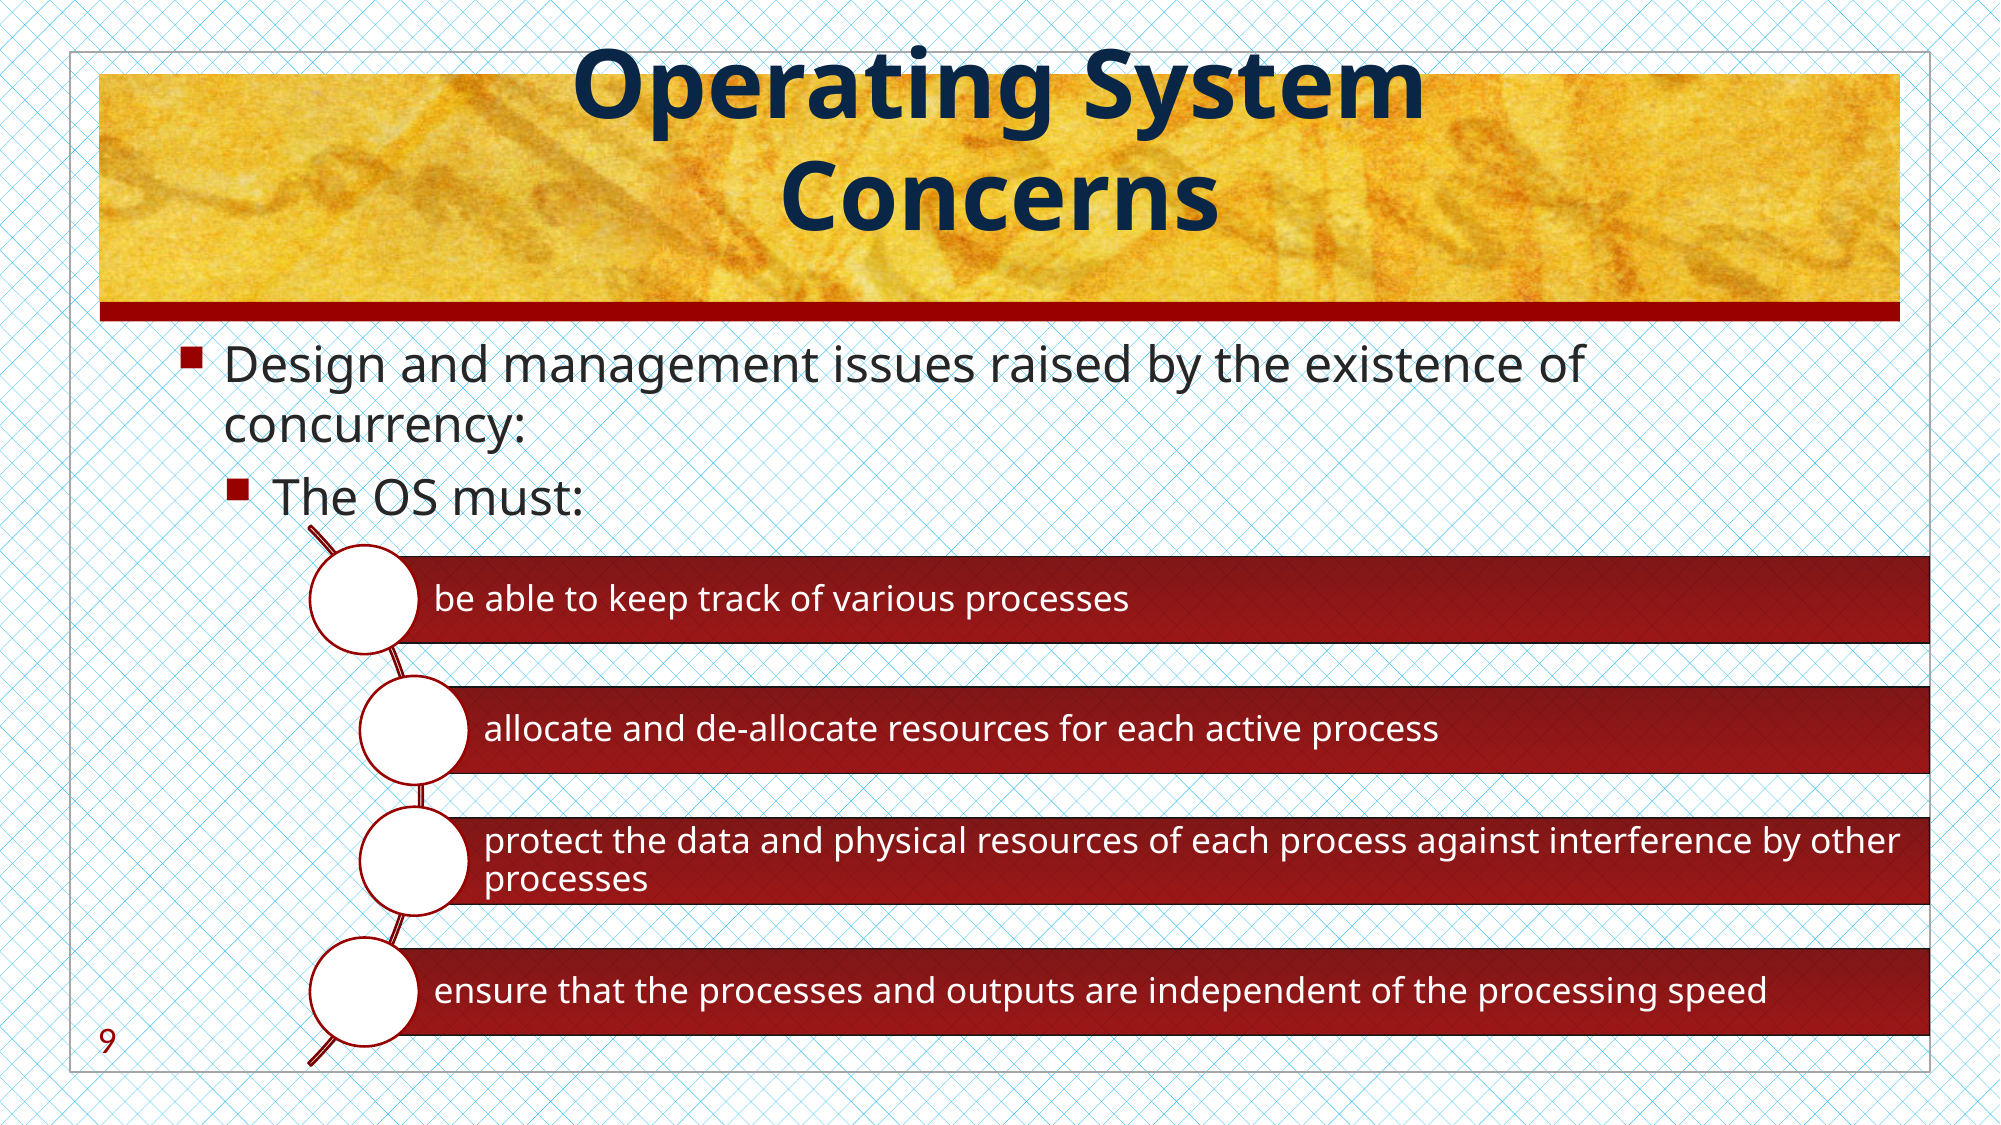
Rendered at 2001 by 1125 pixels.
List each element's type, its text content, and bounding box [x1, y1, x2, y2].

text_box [299, 511, 1939, 1080]
title Operating System Concerns [358, 74, 1642, 250]
list Design and management issues raised by the existence of concurrency: The OS must: [162, 324, 1638, 1063]
slide_number 9 [82, 1008, 200, 1069]
picture [0, 0, 2000, 1125]
